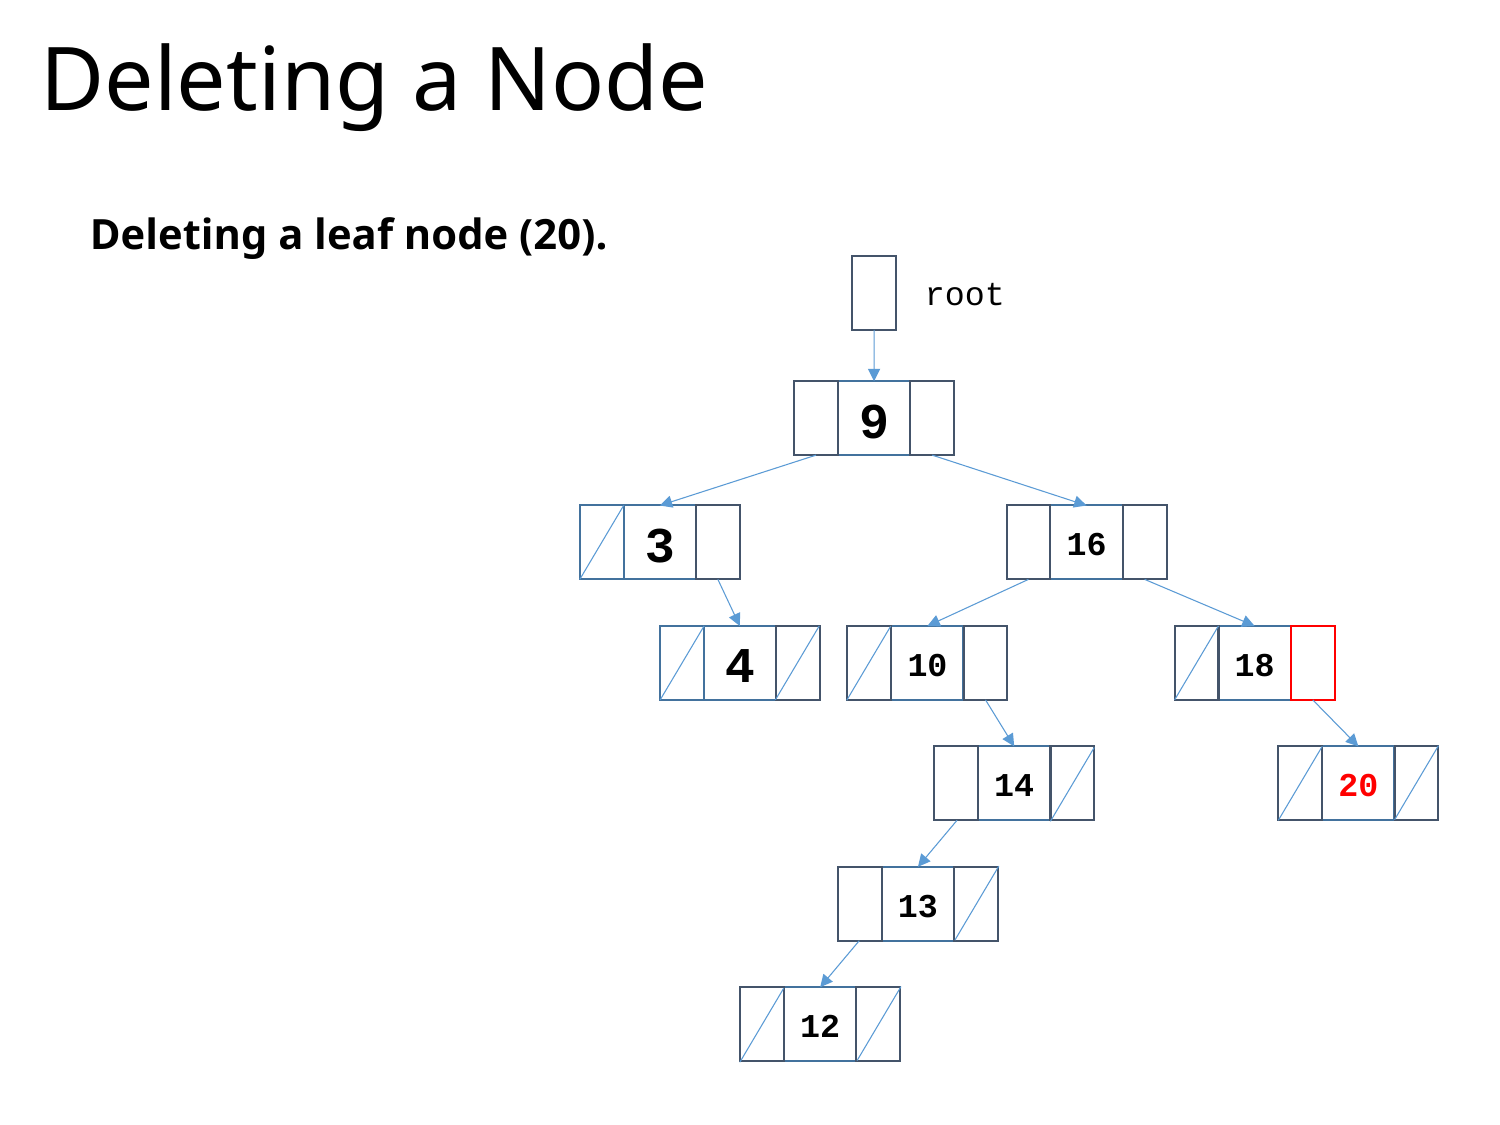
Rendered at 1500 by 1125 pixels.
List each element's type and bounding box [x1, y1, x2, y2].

title [25, 26, 1469, 138]
text_box [75, 200, 1439, 1063]
